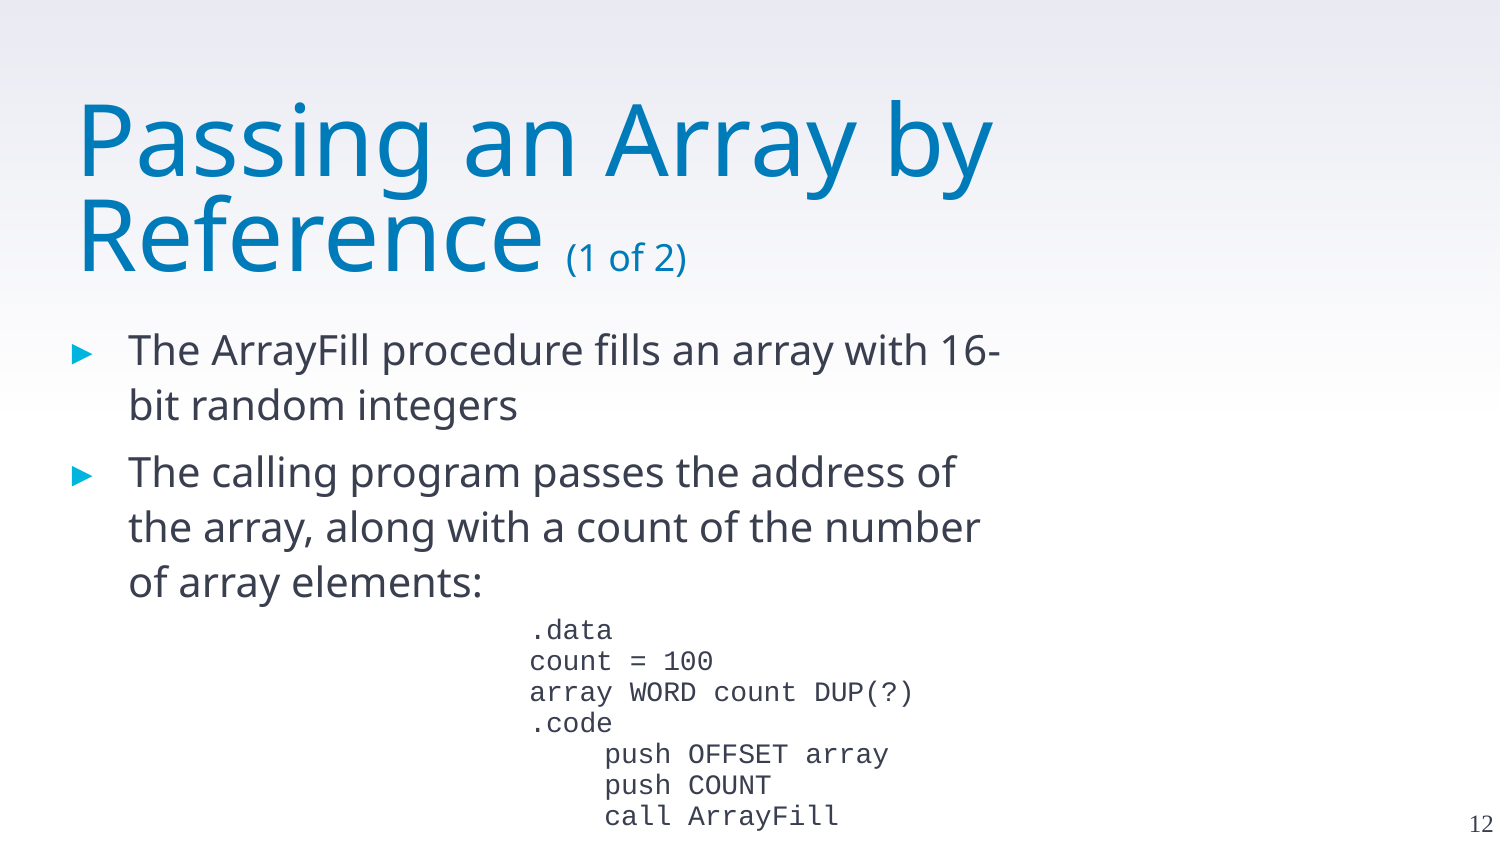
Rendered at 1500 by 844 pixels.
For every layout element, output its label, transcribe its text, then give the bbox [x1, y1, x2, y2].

list The ArrayFill procedure fills an array with 16-bit random integers The calling program passes the address of the array, along with a count of the number of array elements: [53, 318, 1010, 526]
slide_number 12 [1418, 760, 1494, 838]
title Passing an Array by Reference (1 of 2) [75, 99, 1419, 277]
text_box .data count = 100 array WORD count DUP(?) .code push OFFSET array push COUNT call ArrayFill [512, 603, 1122, 844]
